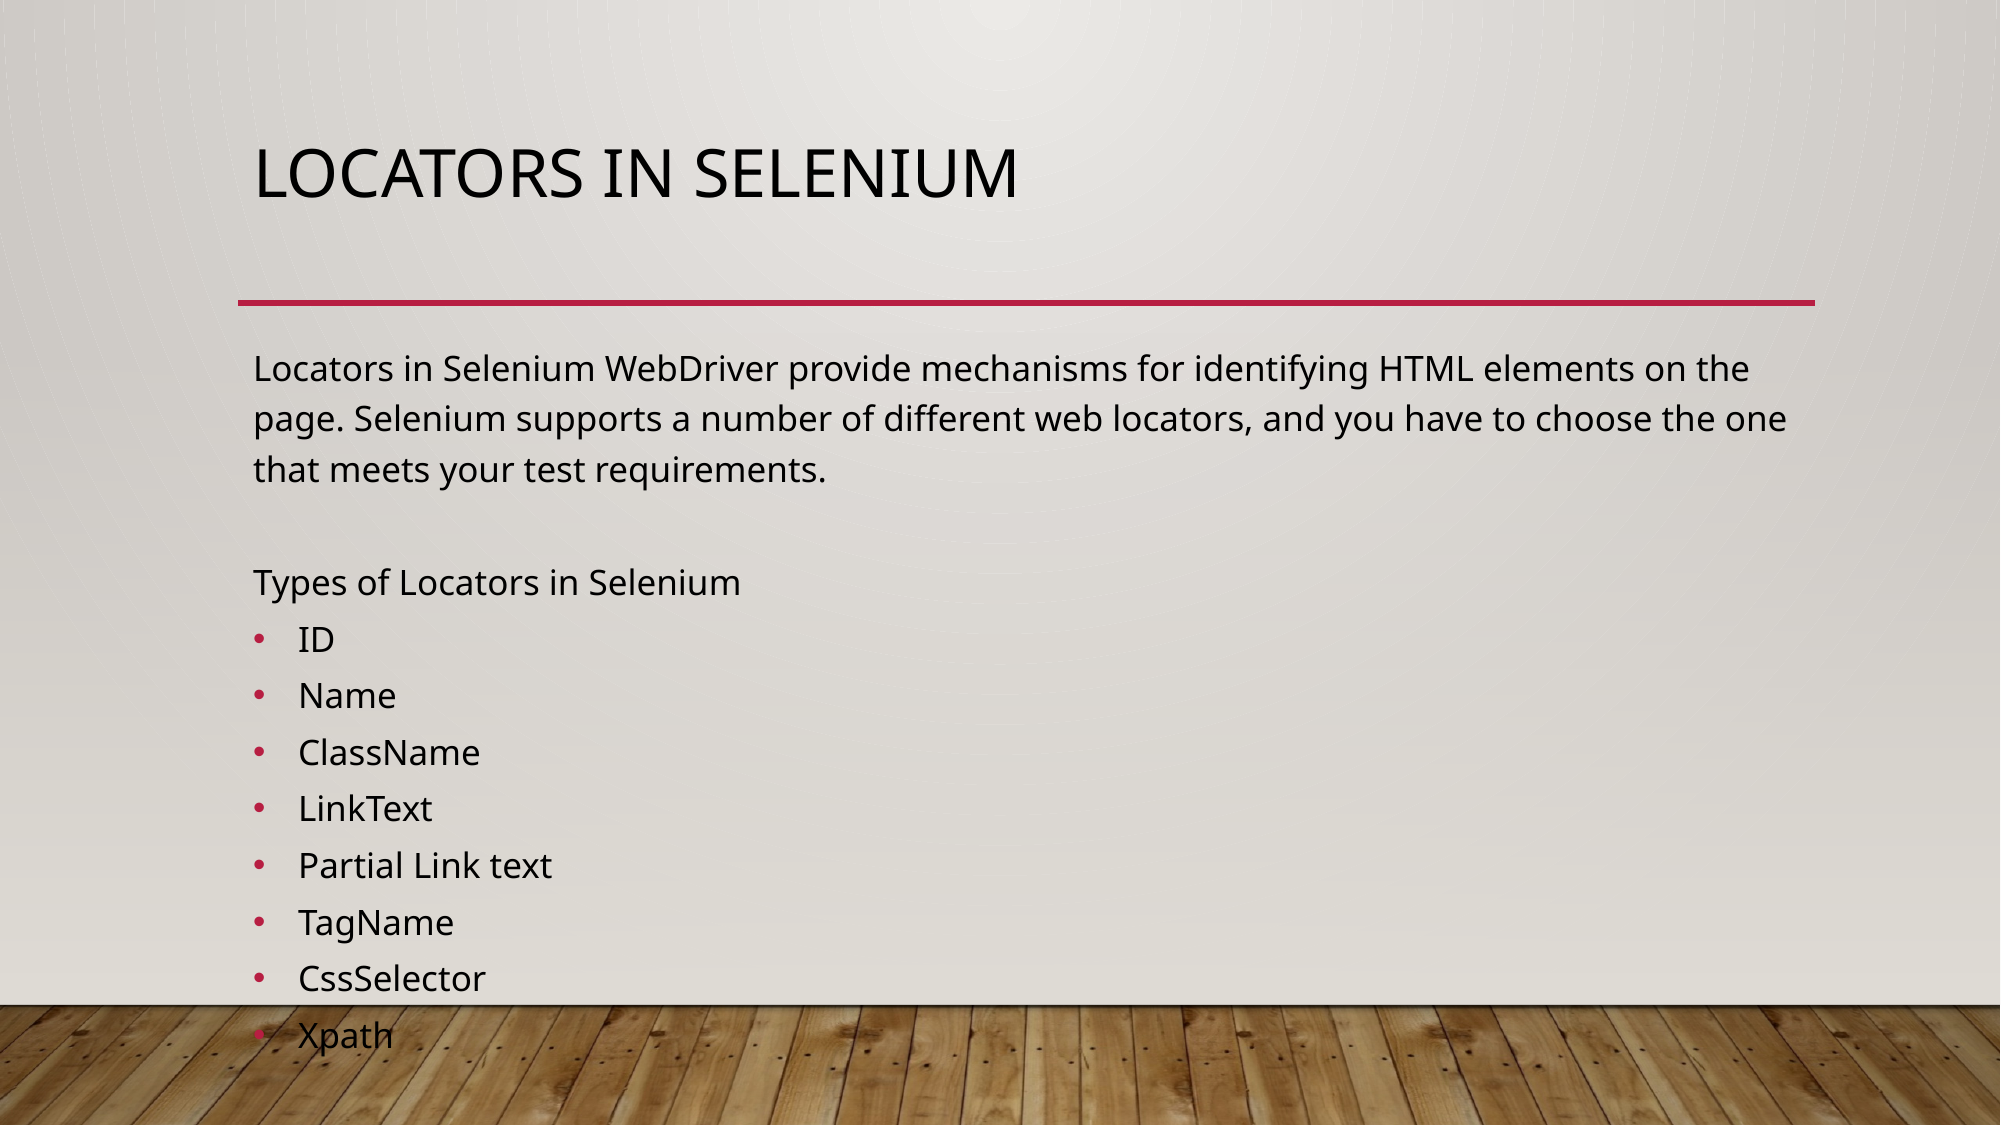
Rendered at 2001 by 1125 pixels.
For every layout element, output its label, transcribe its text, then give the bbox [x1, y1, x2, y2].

list Locators in Selenium WebDriver provide mechanisms for identifying HTML elements on the page. Selenium supports a number of different web locators, and you have to choose the one that meets your test requirements. Types of Locators in Selenium ID Name ClassName LinkText Partial Link text TagName CssSelector Xpath [238, 330, 1814, 1065]
picture [0, 1005, 2000, 1125]
title Locators in Selenium [238, 131, 1814, 305]
